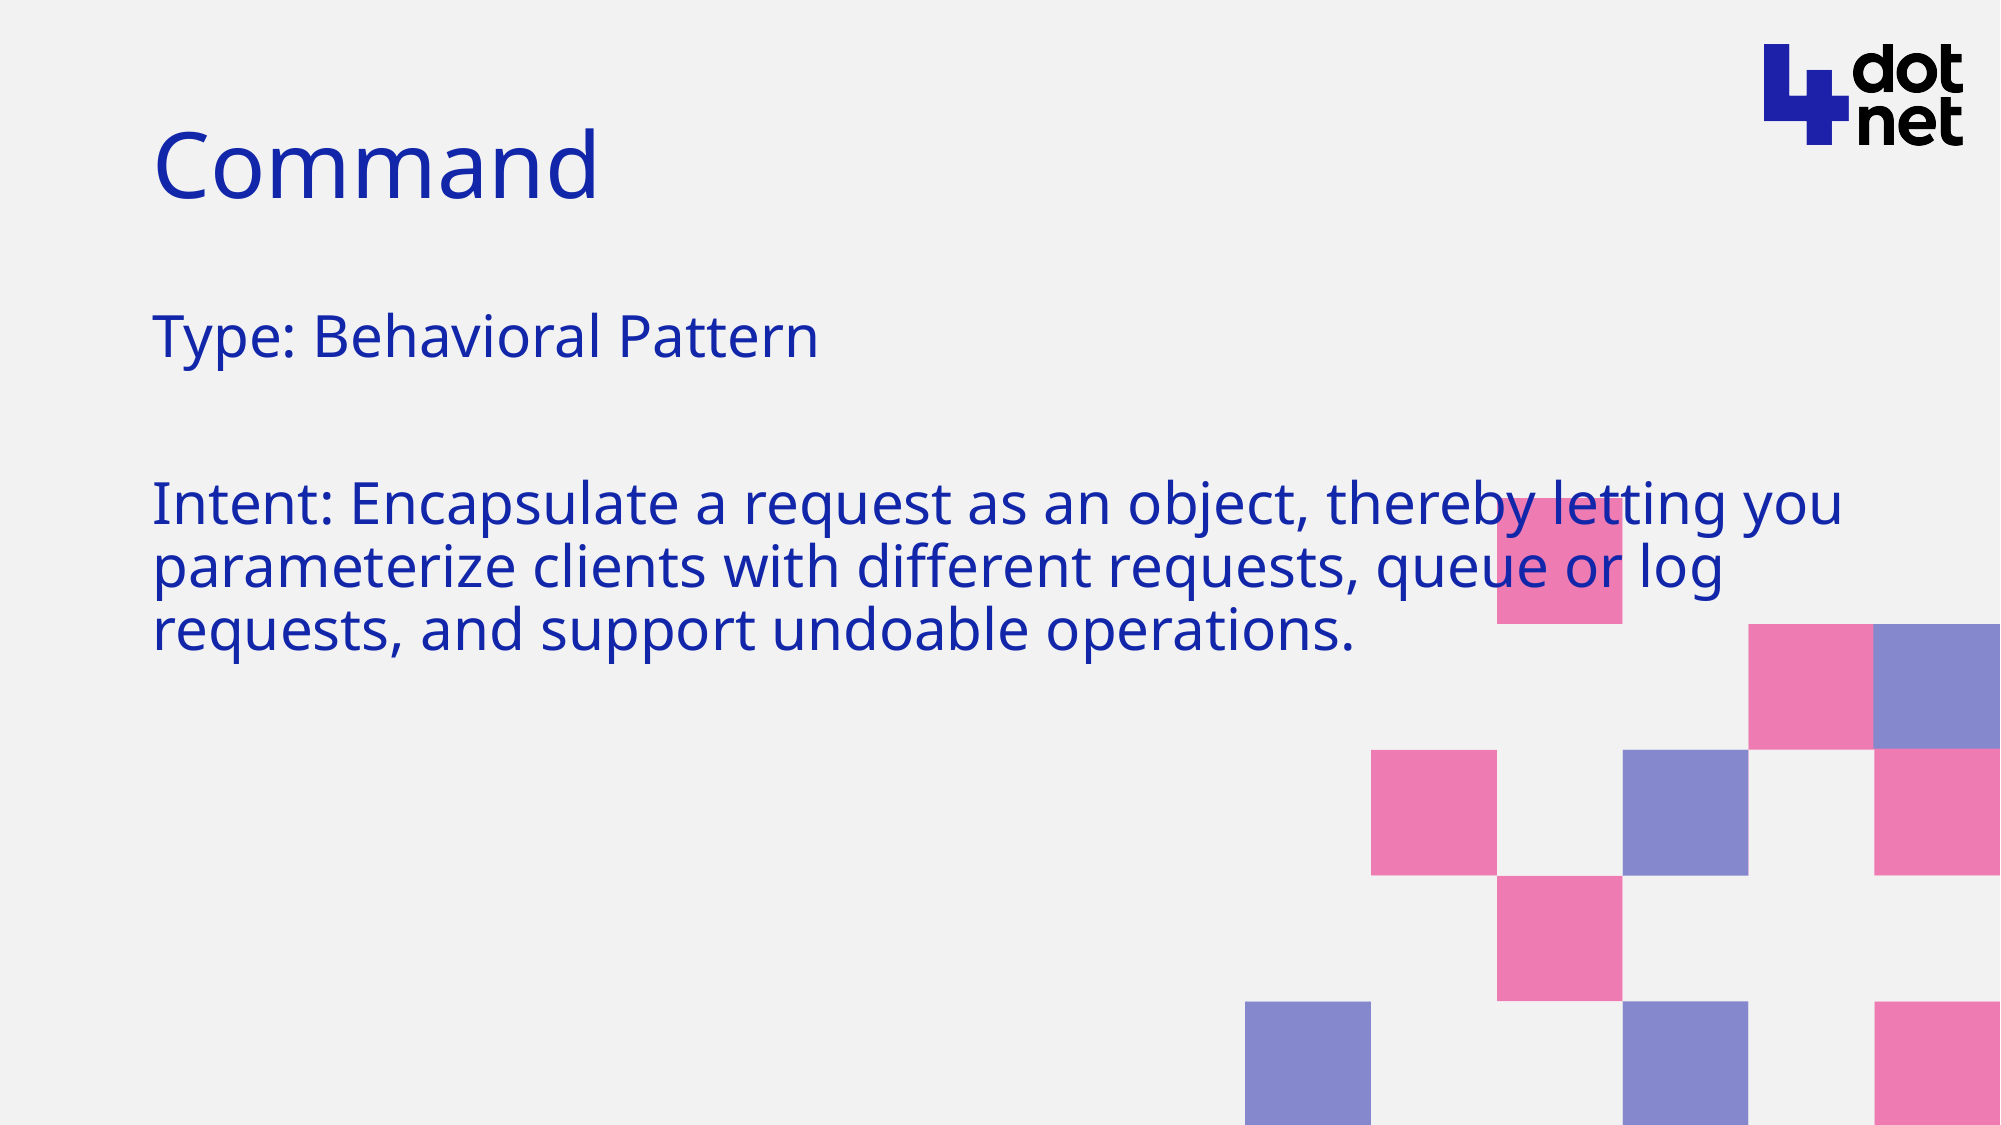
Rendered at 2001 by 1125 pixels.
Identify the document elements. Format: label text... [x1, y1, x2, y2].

title Command [137, 59, 1863, 278]
list Type: Behavioral Pattern Intent: Encapsulate a request as an object, thereby letting you parameterize clients with different requests, queue or log requests, and support undoable operations. [137, 299, 1863, 1014]
picture [1764, 44, 1963, 146]
